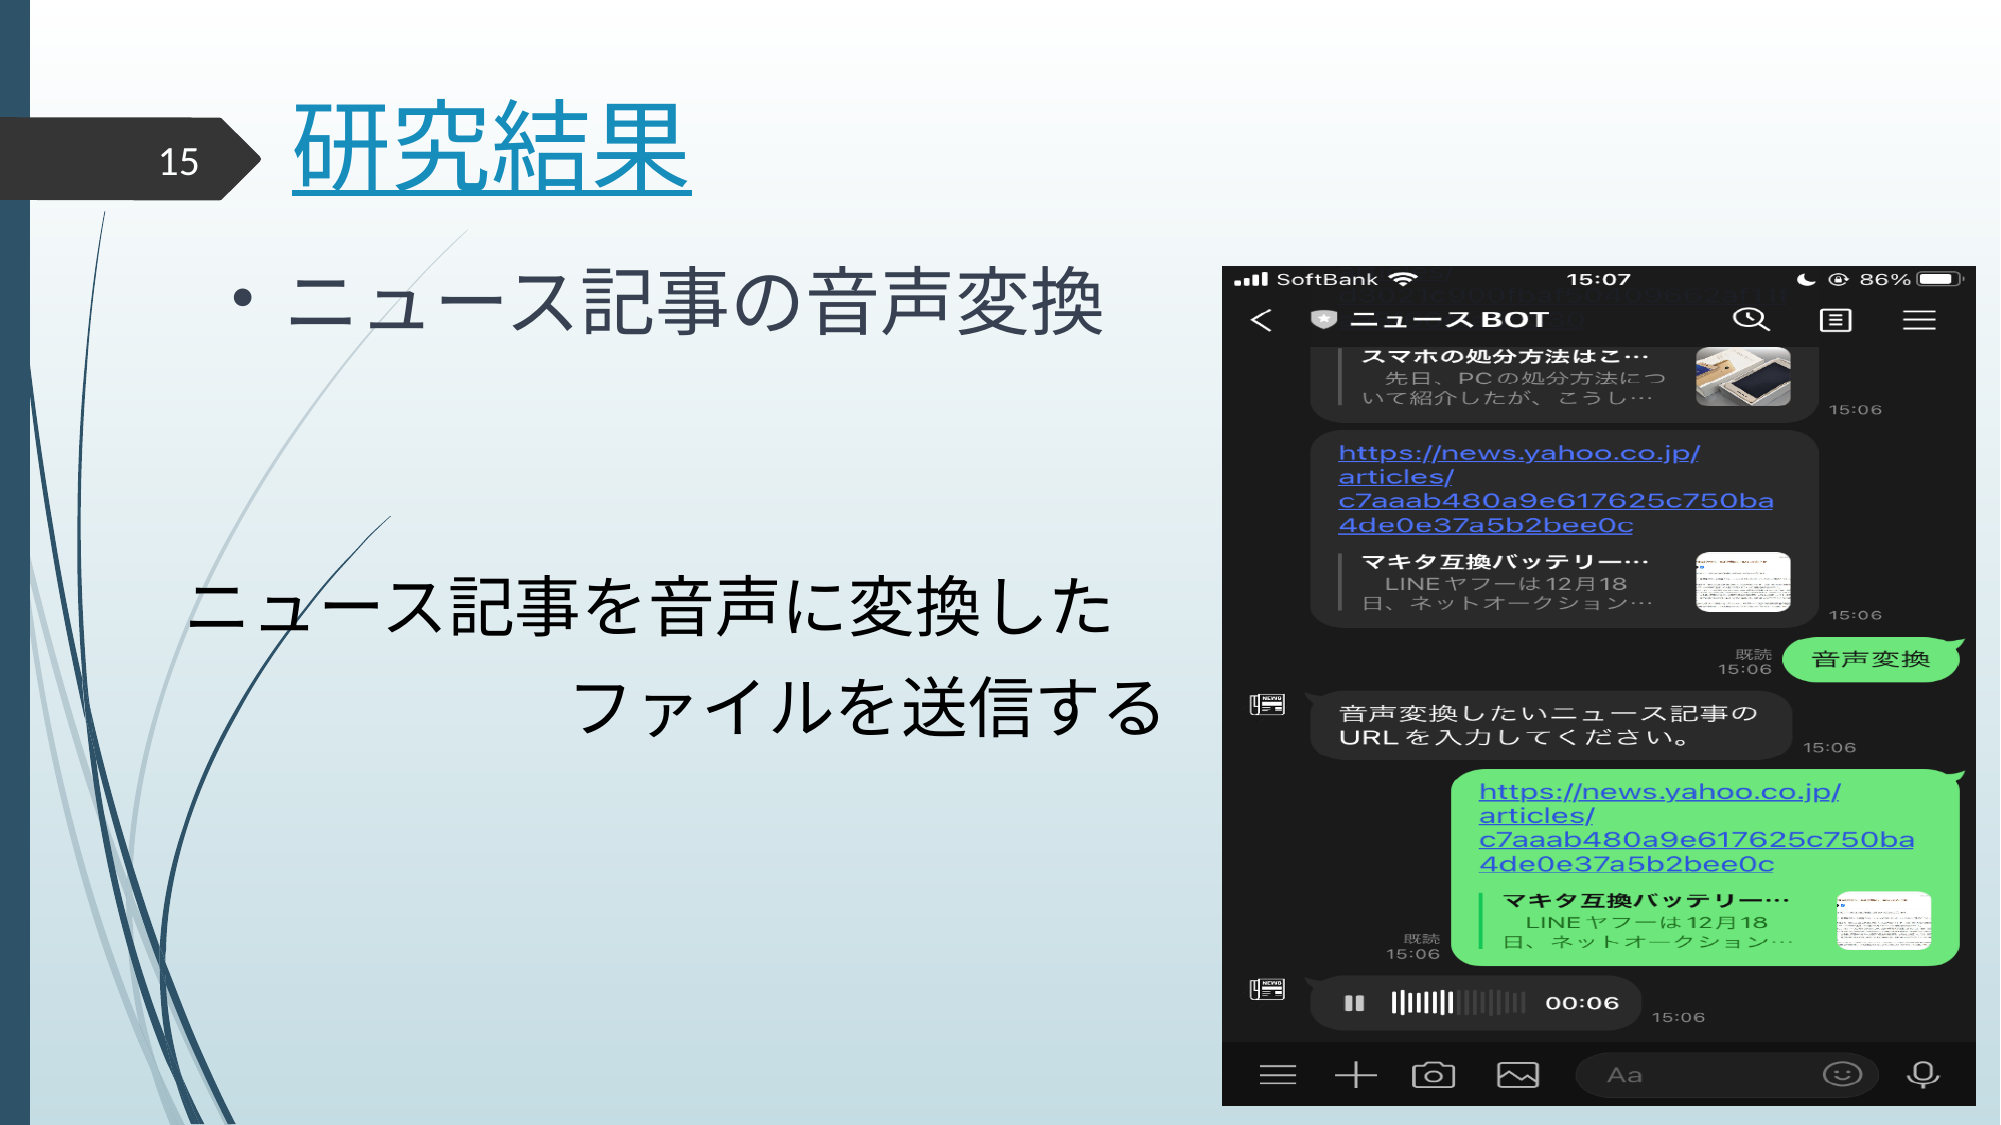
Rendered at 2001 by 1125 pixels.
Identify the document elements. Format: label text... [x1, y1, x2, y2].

list ・ニュース記事の音声変換 ニュース記事を音声に変換した ファイルを送信する [102, 189, 1888, 993]
picture [1221, 265, 1977, 1107]
slide_number 15 [87, 129, 216, 190]
text_box 研究結果 [276, 75, 1277, 211]
